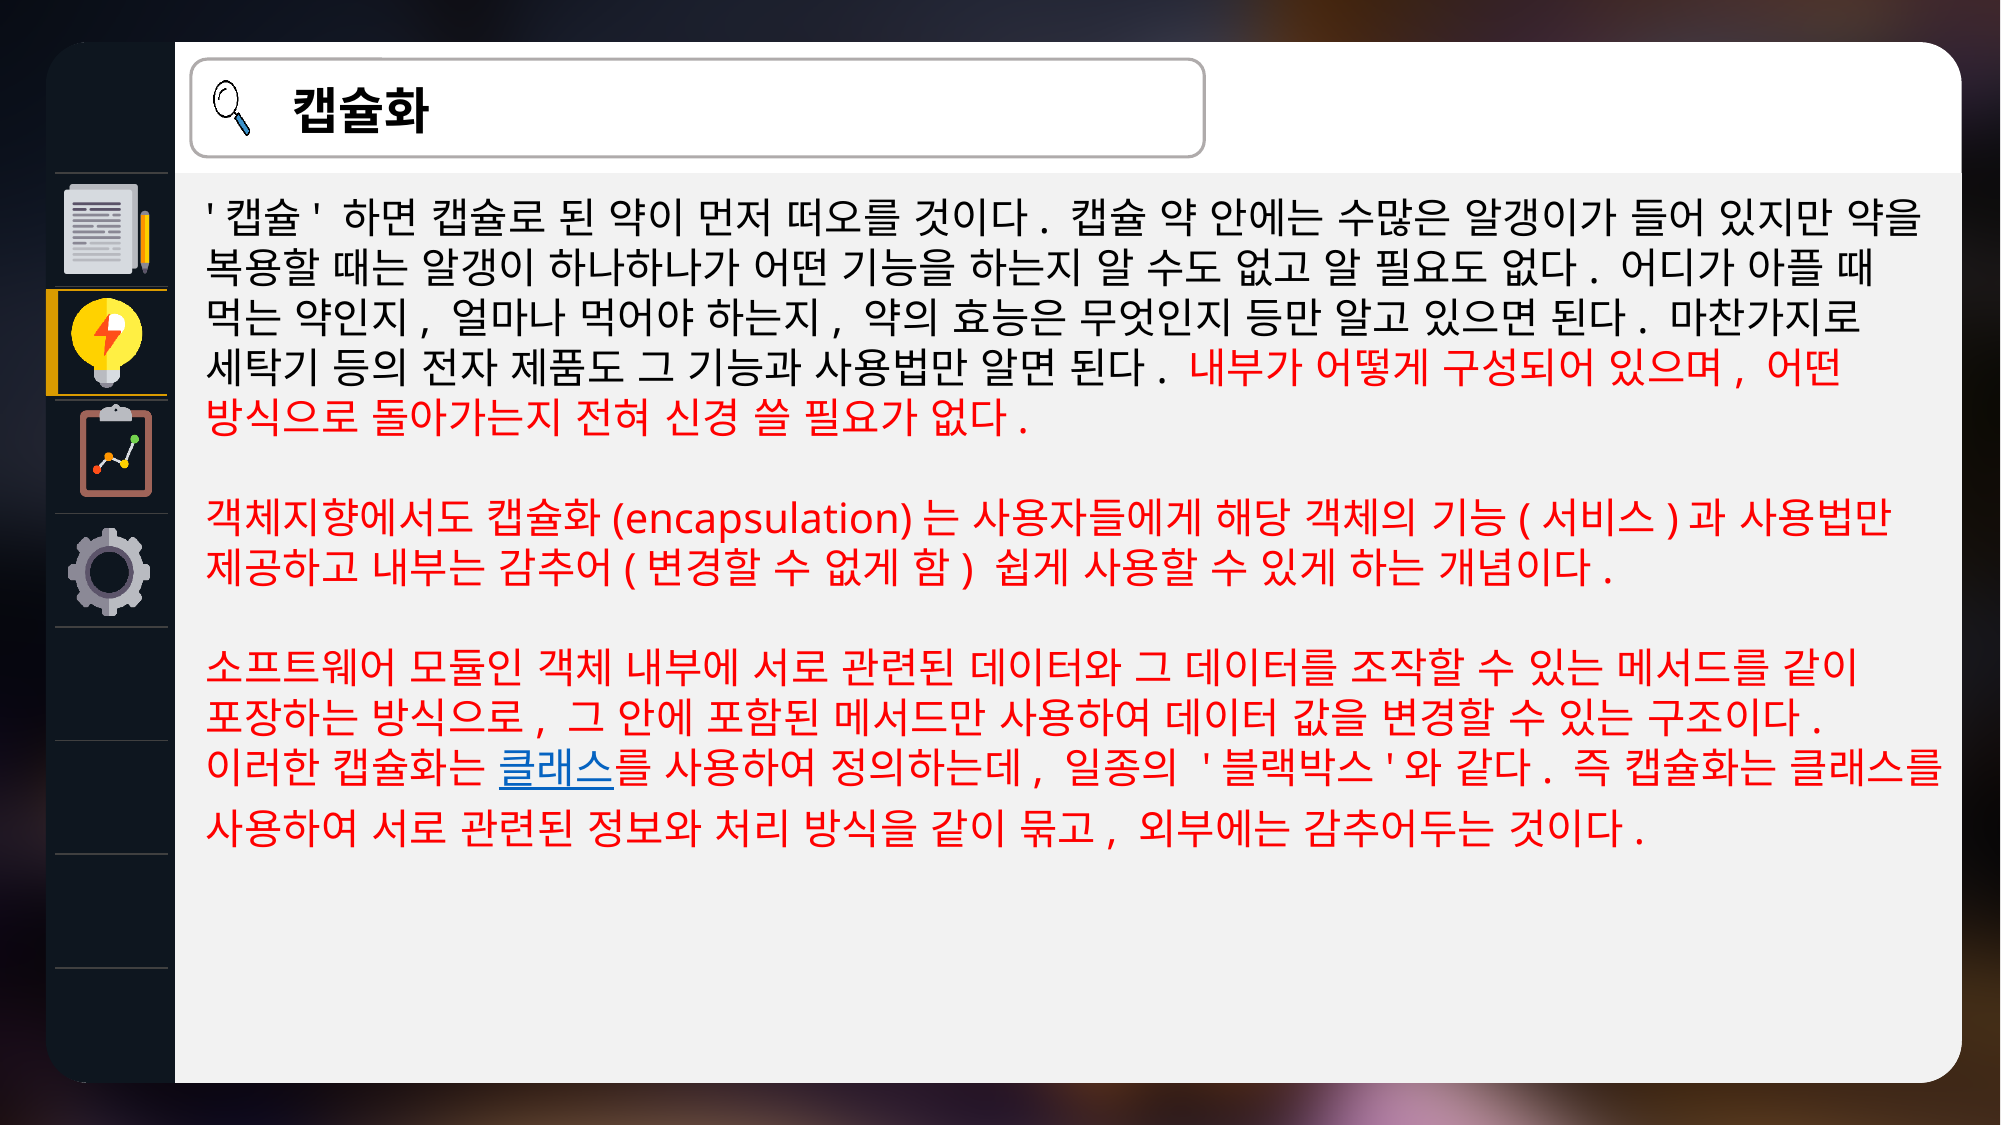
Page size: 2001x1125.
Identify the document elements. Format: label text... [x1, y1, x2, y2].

text_box 캡슐화 [277, 72, 1234, 147]
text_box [45, 290, 167, 395]
text_box [189, 58, 1205, 158]
text_box '캡슐' 하면 캡슐로 된 약이 먼저 떠오를 것이다. 캡슐 약 안에는 수많은 알갱이가 들어 있지만 약을 복용할 때는 알갱이 하나하나가 어떤 기능을 하는지 알 수도 없고 알 필요도 없다. 어디가 아플 때 먹는 약인지, 얼마나 먹어야 하는지, 약의 효능은 무엇인지 등만 알고 있으면 된다. 마찬가지로 세탁기 등의 전자 제품도 그 기능과 사용법만 알면 된다. 내부가 어떻게 구성되어 있으며, 어떤 방식으로 돌아가는지 전혀 신경 쓸 필요가 없다. 객체지향에서도 캡슐화(encapsulation)는 사용자들에게 해당 객체의 기능(서비스)과 사용법만 제공하고 내부는 감추어(변경할 수 없게 함) 쉽게 사용할 수 있게 하는 개념이다. 소프트웨어 모듈인 객체 내부에 서로 관련된 데이터와 그 데이터를 조작할 수 있는 메서드를 같이 포장하는 방식으로, 그 안에 포함된 메서드만 사용하여 데이터 값을 변경할 수 있는 구조이다. 이러한 캡슐화는 클래스를 사용하여 정의하는데, 일종의 '블랙박스'와 같다. 즉 캡슐화는 클래스를 사용하여 서로 관련된 정보와 처리 방식을 같이 묶고, 외부에는 감추어두는 것이다. [190, 184, 1965, 960]
picture [0, 0, 2001, 1125]
